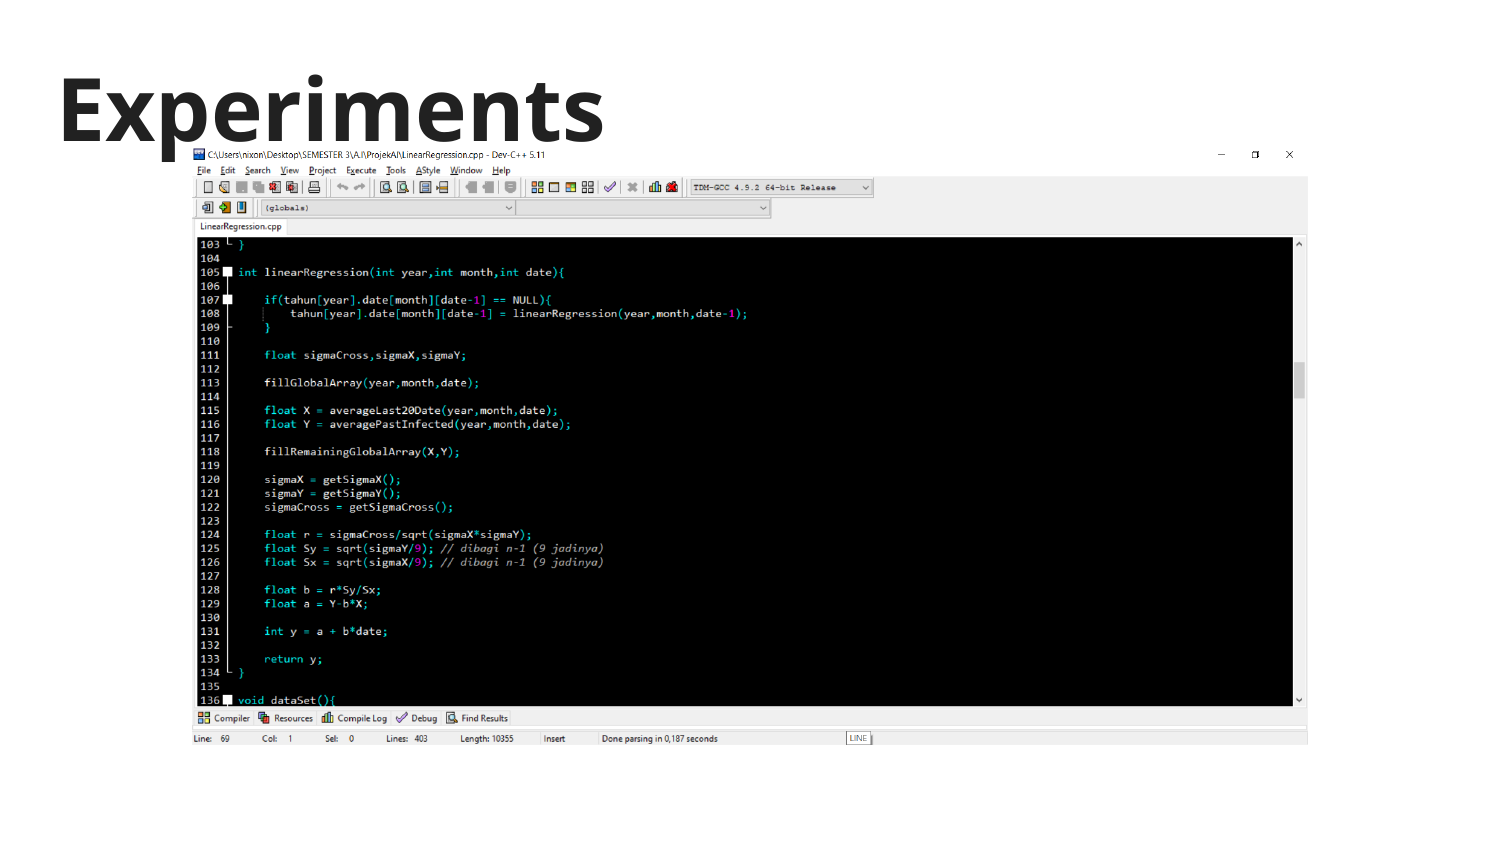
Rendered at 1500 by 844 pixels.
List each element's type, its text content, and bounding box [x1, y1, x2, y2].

title Experiments [41, 39, 1273, 196]
picture [192, 146, 1308, 745]
